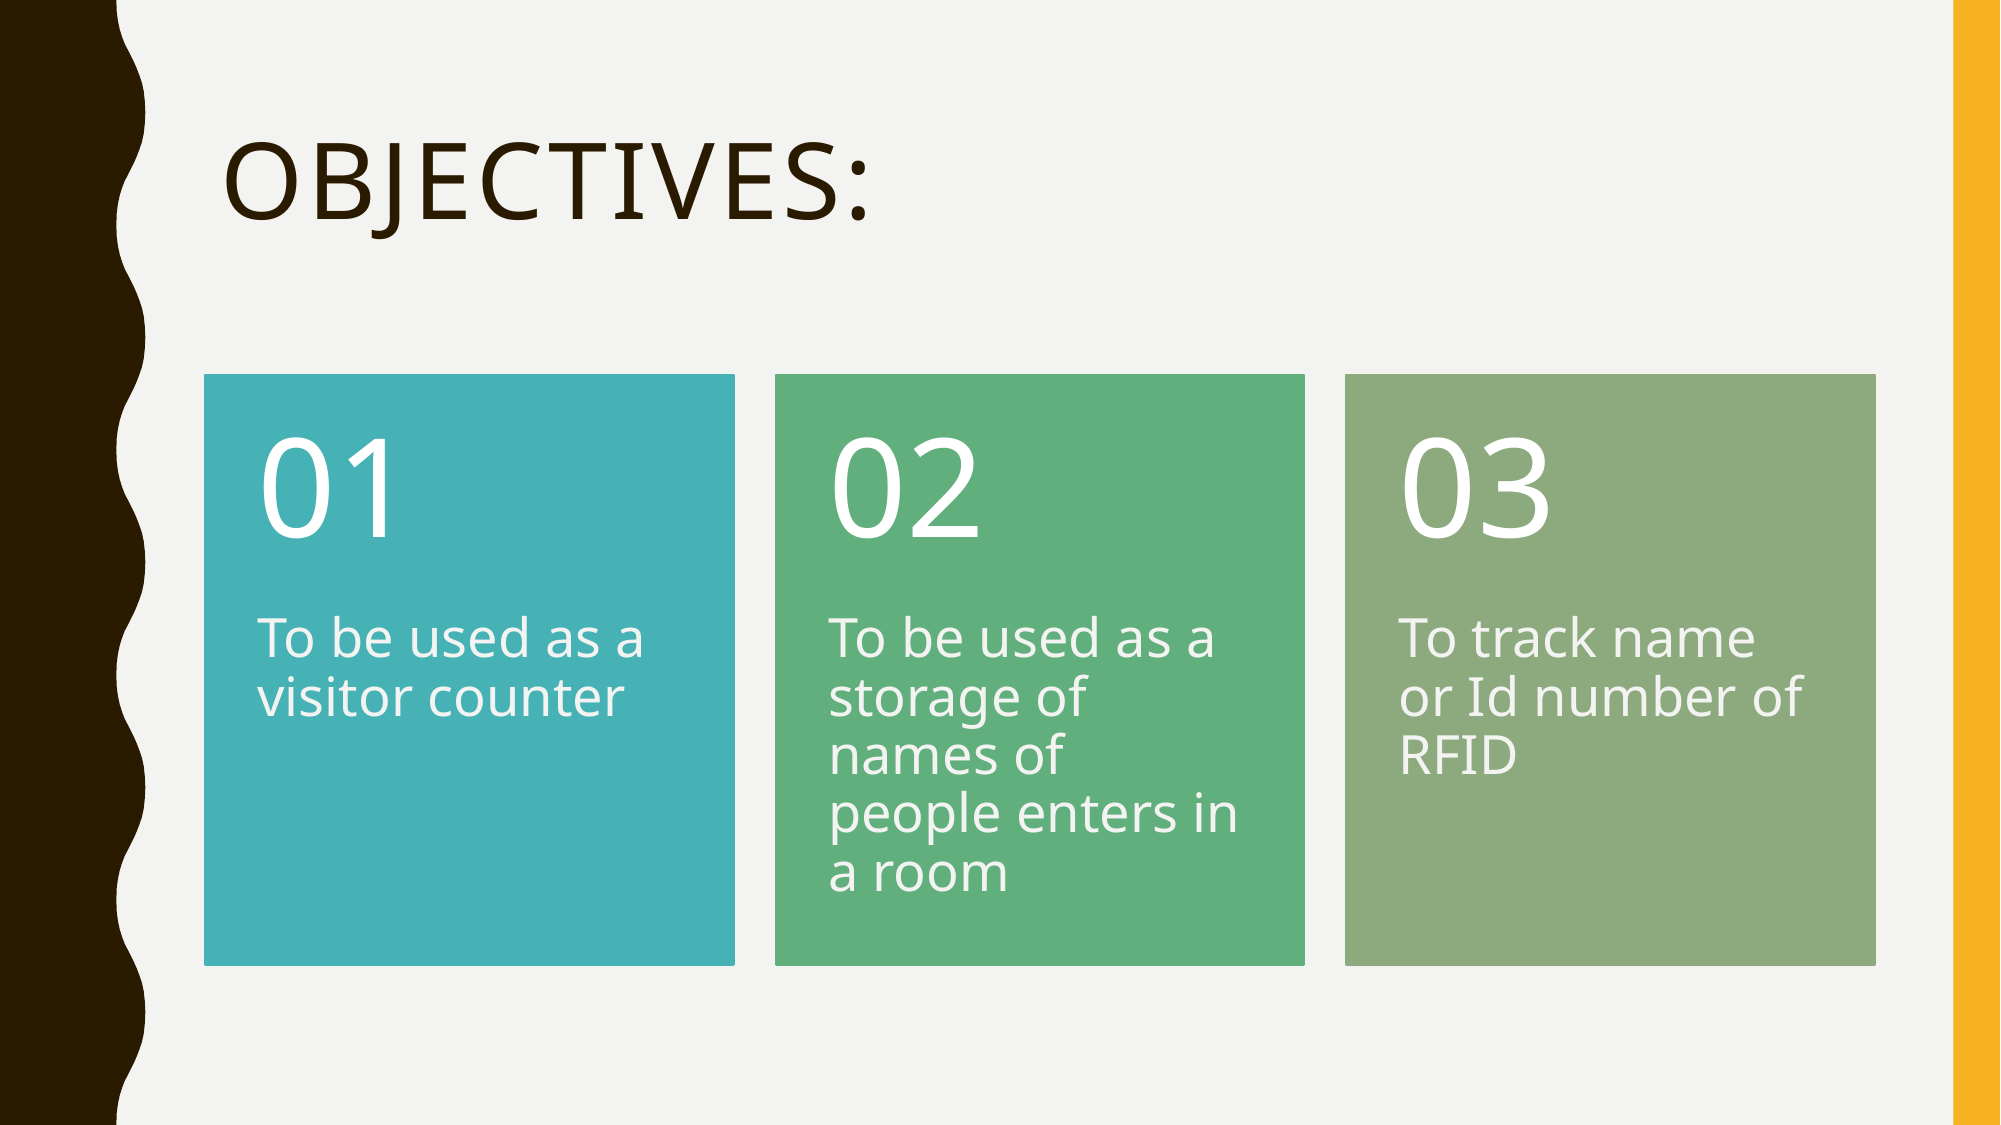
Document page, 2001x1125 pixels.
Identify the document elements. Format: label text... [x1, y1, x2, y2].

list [205, 374, 1875, 965]
title Objectives: [205, 62, 1875, 308]
